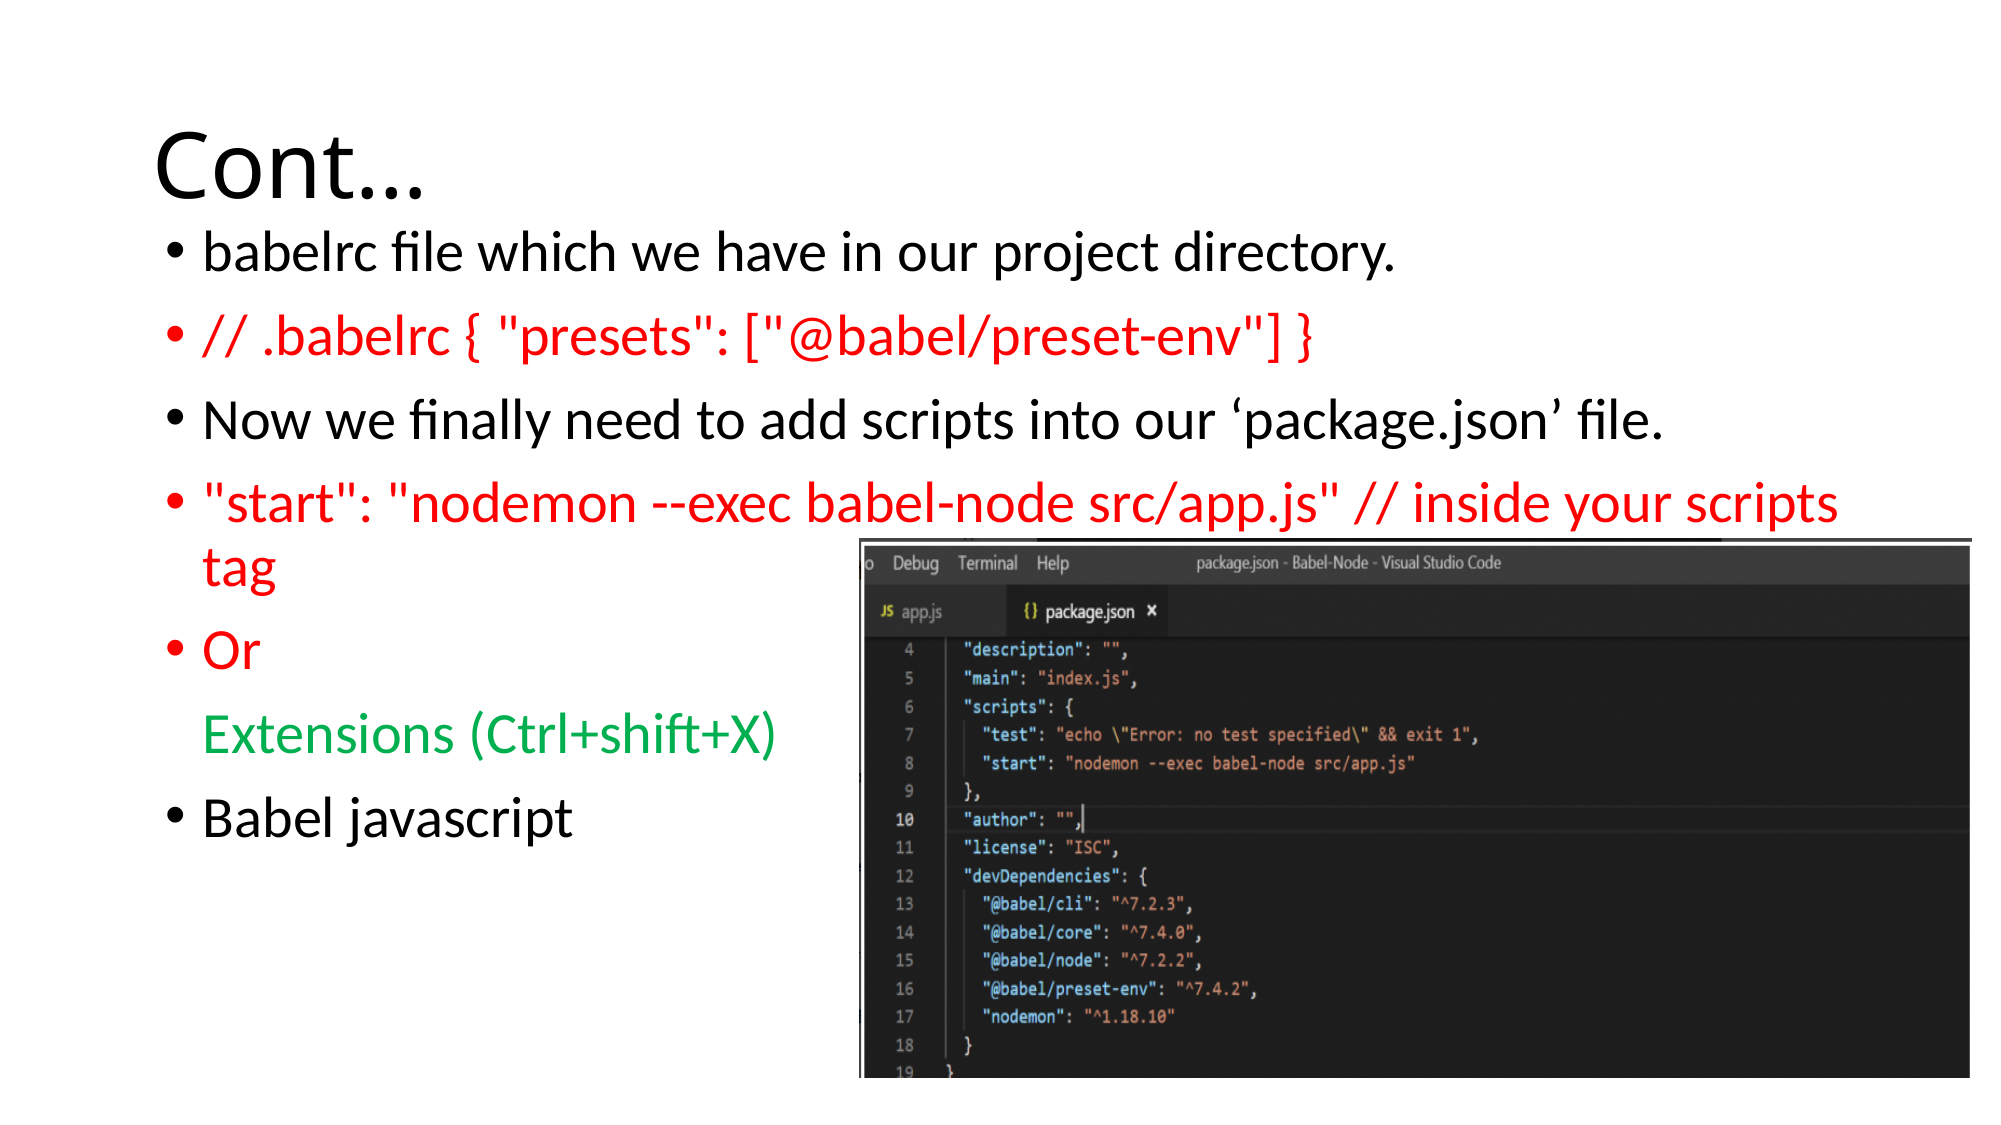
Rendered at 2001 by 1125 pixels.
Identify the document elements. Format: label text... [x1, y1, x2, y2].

title Cont… [137, 59, 1863, 278]
list babelrc file which we have in our project directory. // .babelrc { "presets": ["@babel/preset-env"] } Now we finally need to add scripts into our ‘package.json’ file. "start": "nodemon --exec babel-node src/app.js" // inside your scripts tag Or Extensions (Ctrl+shift+X) Babel javascript [150, 213, 1876, 928]
picture [859, 538, 1973, 1078]
